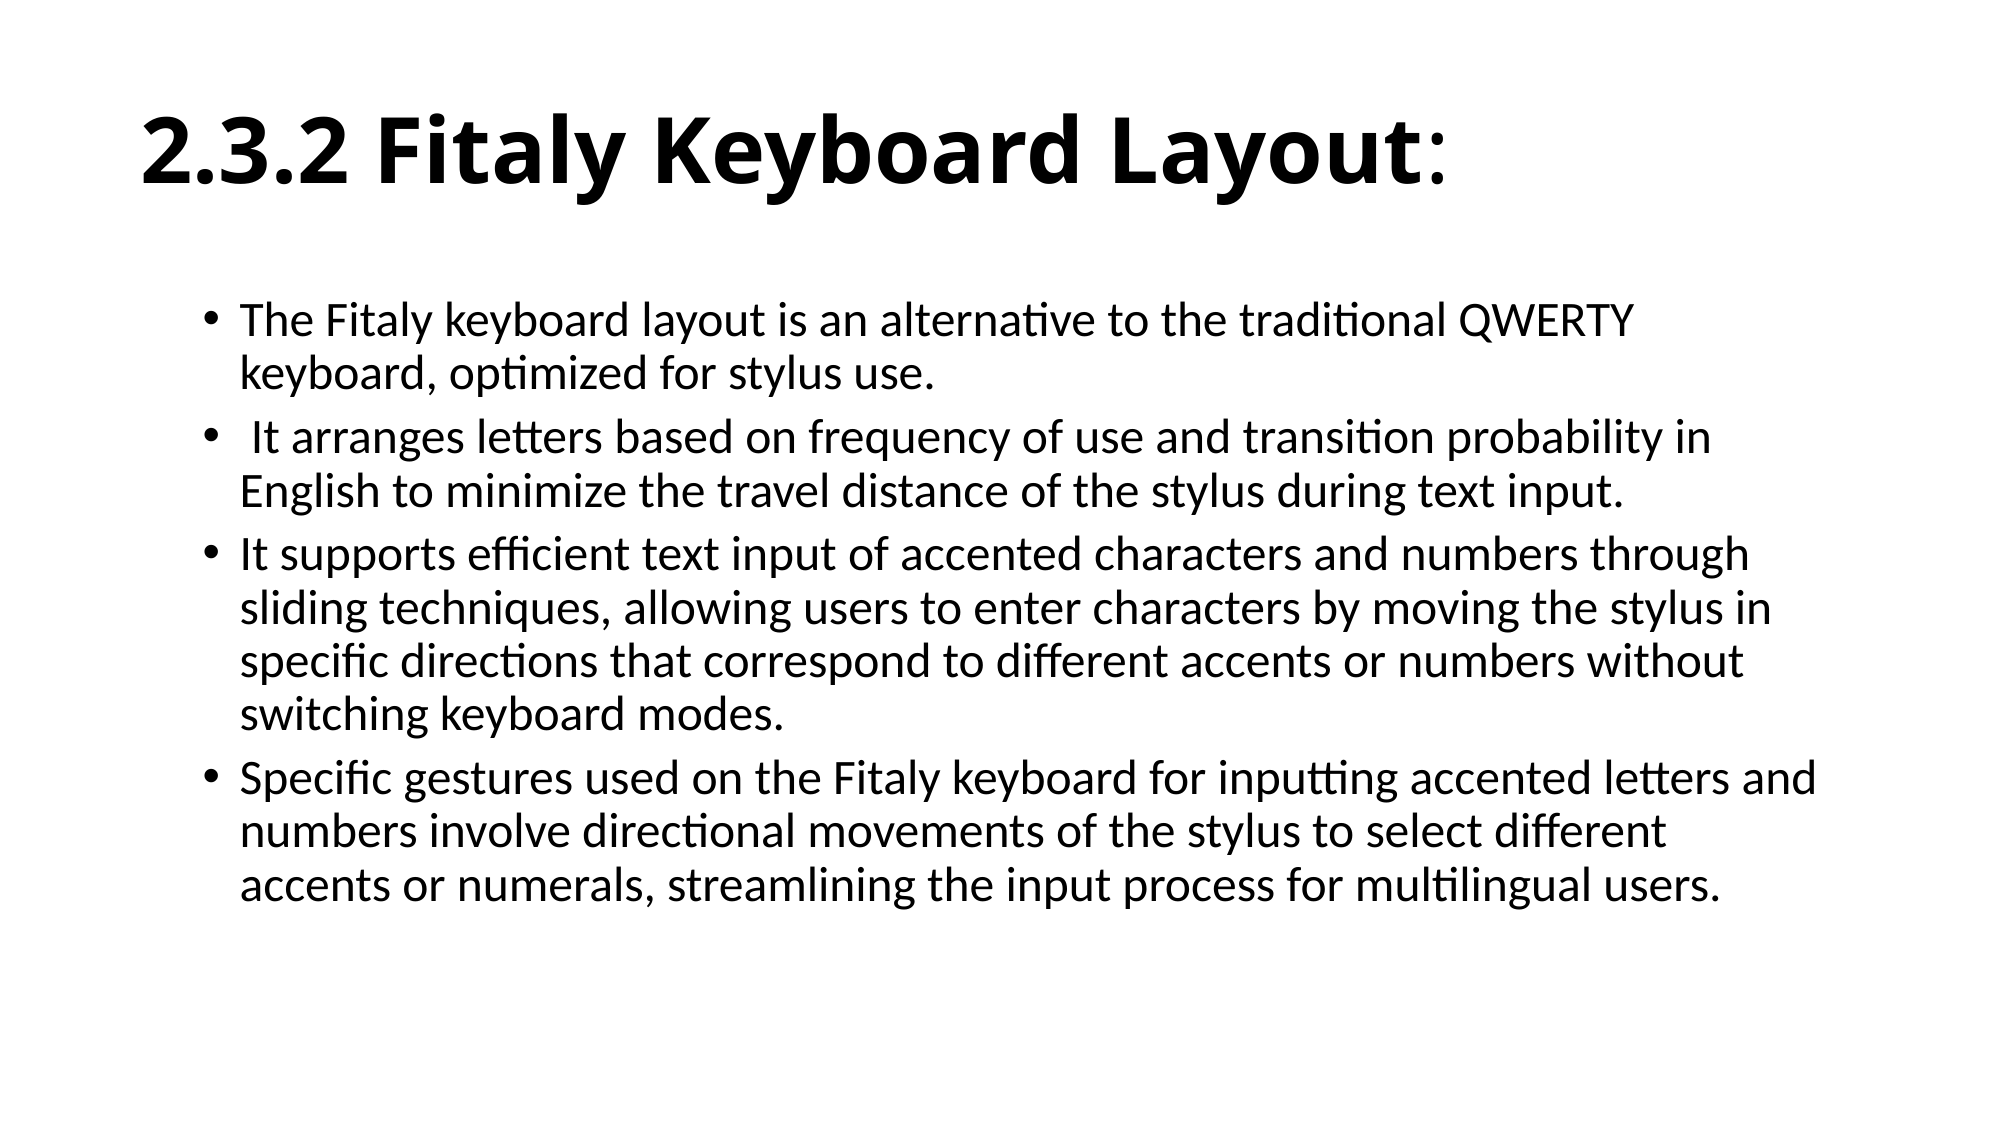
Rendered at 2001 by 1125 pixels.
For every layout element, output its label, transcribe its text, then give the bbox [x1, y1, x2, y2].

title 2.3.2 Fitaly Keyboard Layout: [125, 44, 1851, 263]
list The Fitaly keyboard layout is an alternative to the traditional QWERTY keyboard, optimized for stylus use. It arranges letters based on frequency of use and transition probability in English to minimize the travel distance of the stylus during text input. It supports efficient text input of accented characters and numbers through sliding techniques, allowing users to enter characters by moving the stylus in specific directions that correspond to different accents or numbers without switching keyboard modes. Specific gestures used on the Fitaly keyboard for inputting accented letters and numbers involve directional movements of the stylus to select different accents or numerals, streamlining the input process for multilingual users. [113, 207, 1839, 921]
